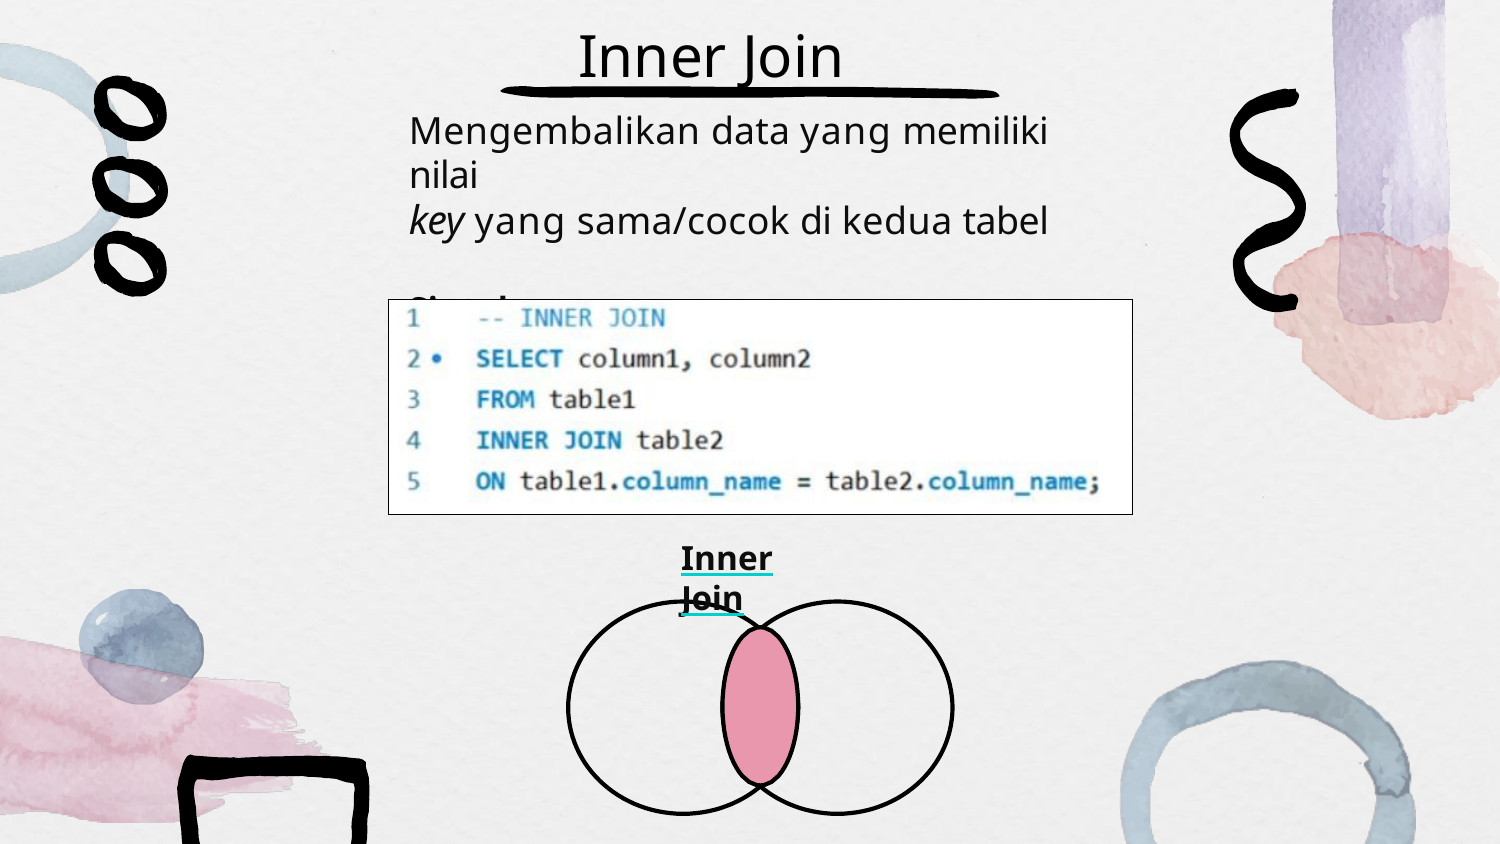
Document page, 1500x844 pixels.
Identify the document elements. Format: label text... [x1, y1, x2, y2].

text_box [509, 94, 1000, 99]
text_box Inner Join [679, 535, 842, 598]
title Inner Join [399, 14, 1024, 94]
picture [0, 0, 1500, 844]
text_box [566, 599, 955, 816]
text_box Mengembalikan data yang memiliki nilai key yang sama/cocok di kedua tabel Sintaks [406, 105, 1094, 297]
picture [194, 776, 354, 844]
